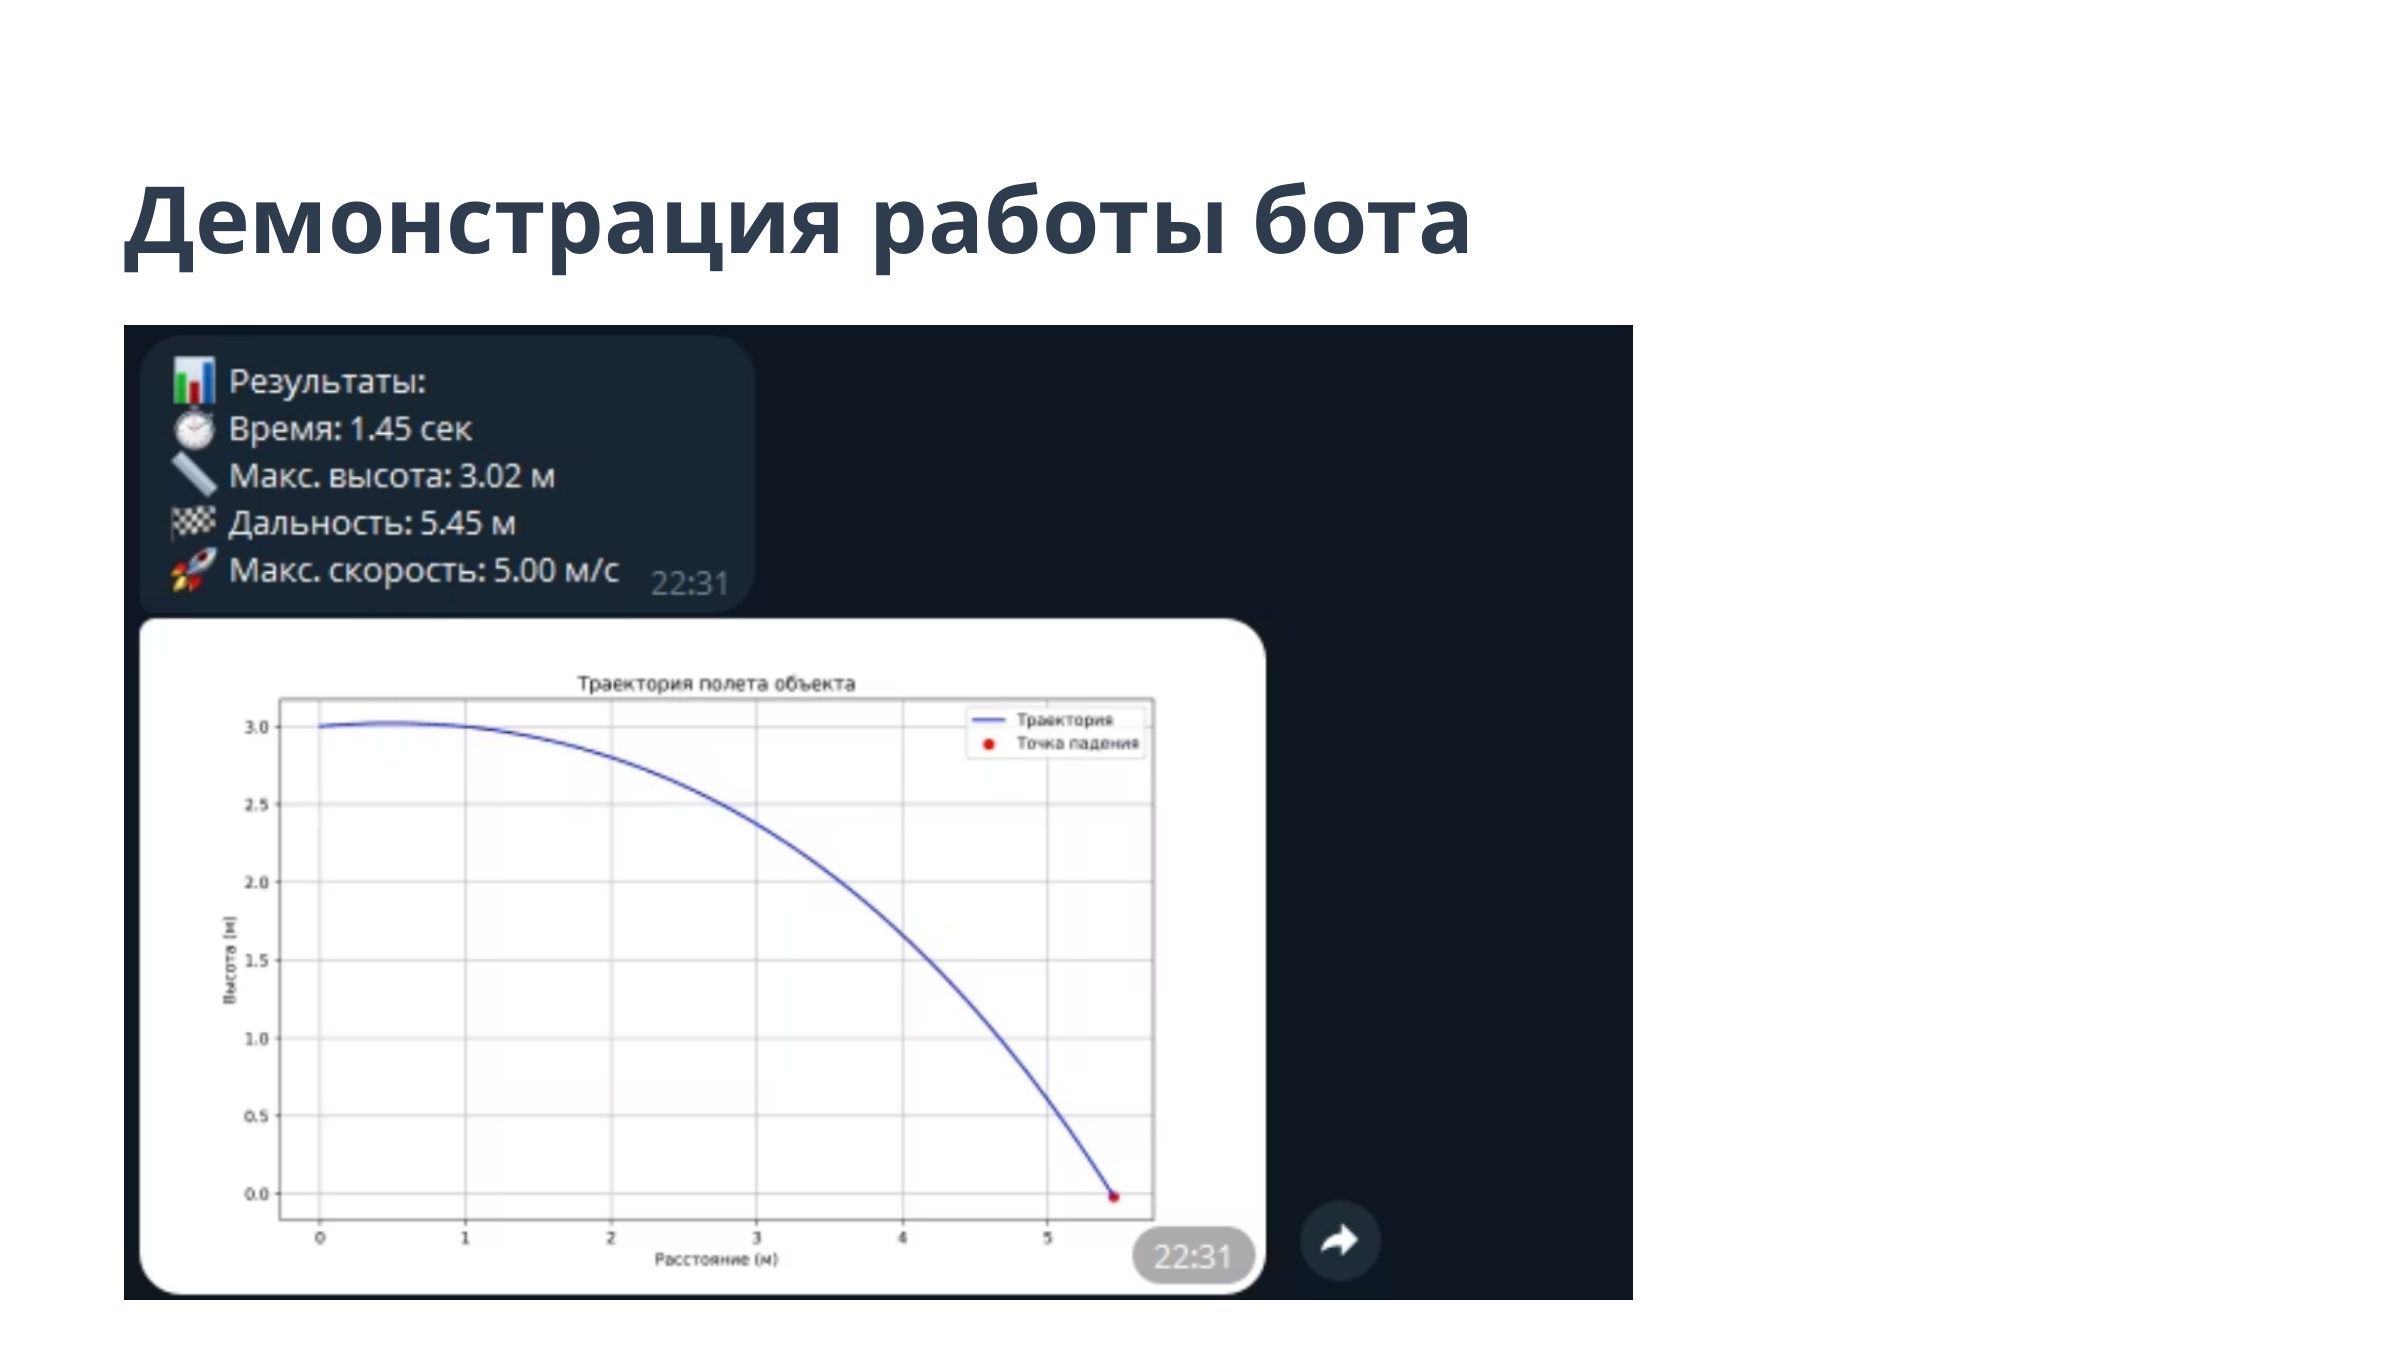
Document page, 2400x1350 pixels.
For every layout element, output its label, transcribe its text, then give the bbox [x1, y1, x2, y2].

text_box Демонстрация работы бота [124, 155, 1478, 273]
picture [124, 325, 1633, 1300]
